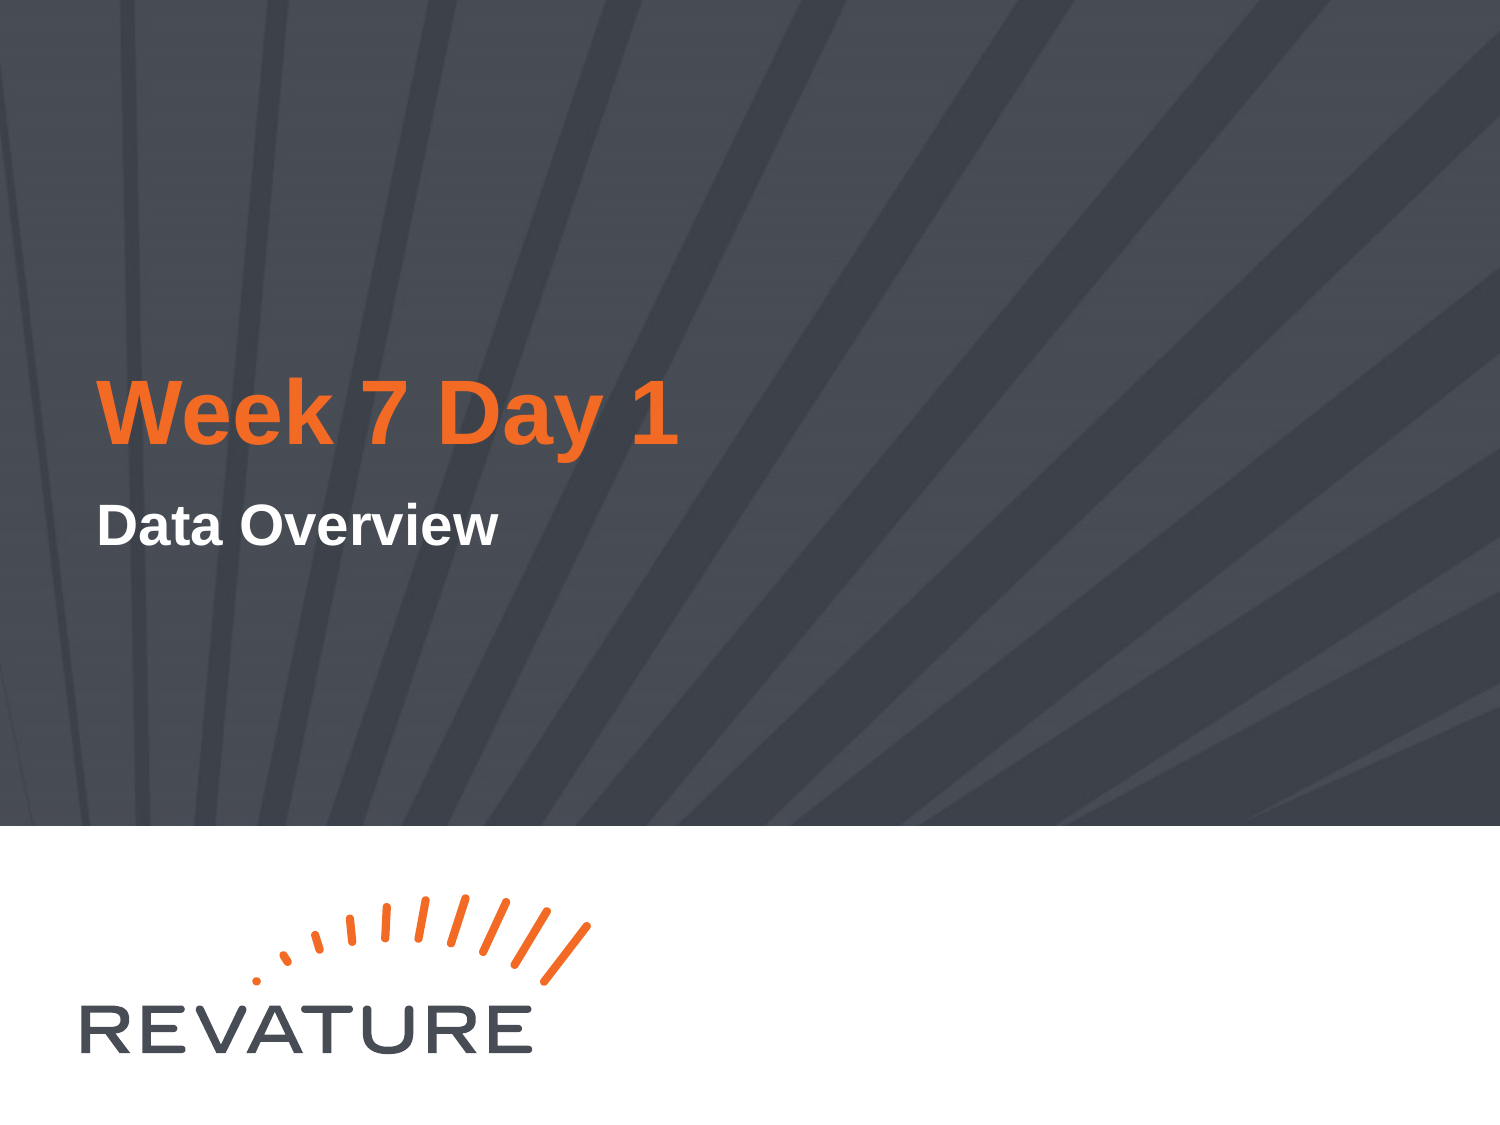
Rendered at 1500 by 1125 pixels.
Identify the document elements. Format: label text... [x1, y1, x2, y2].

picture [0, 0, 1500, 826]
subtitle Data Overview [81, 479, 1200, 768]
title Week 7 Day 1 [81, 52, 1198, 470]
